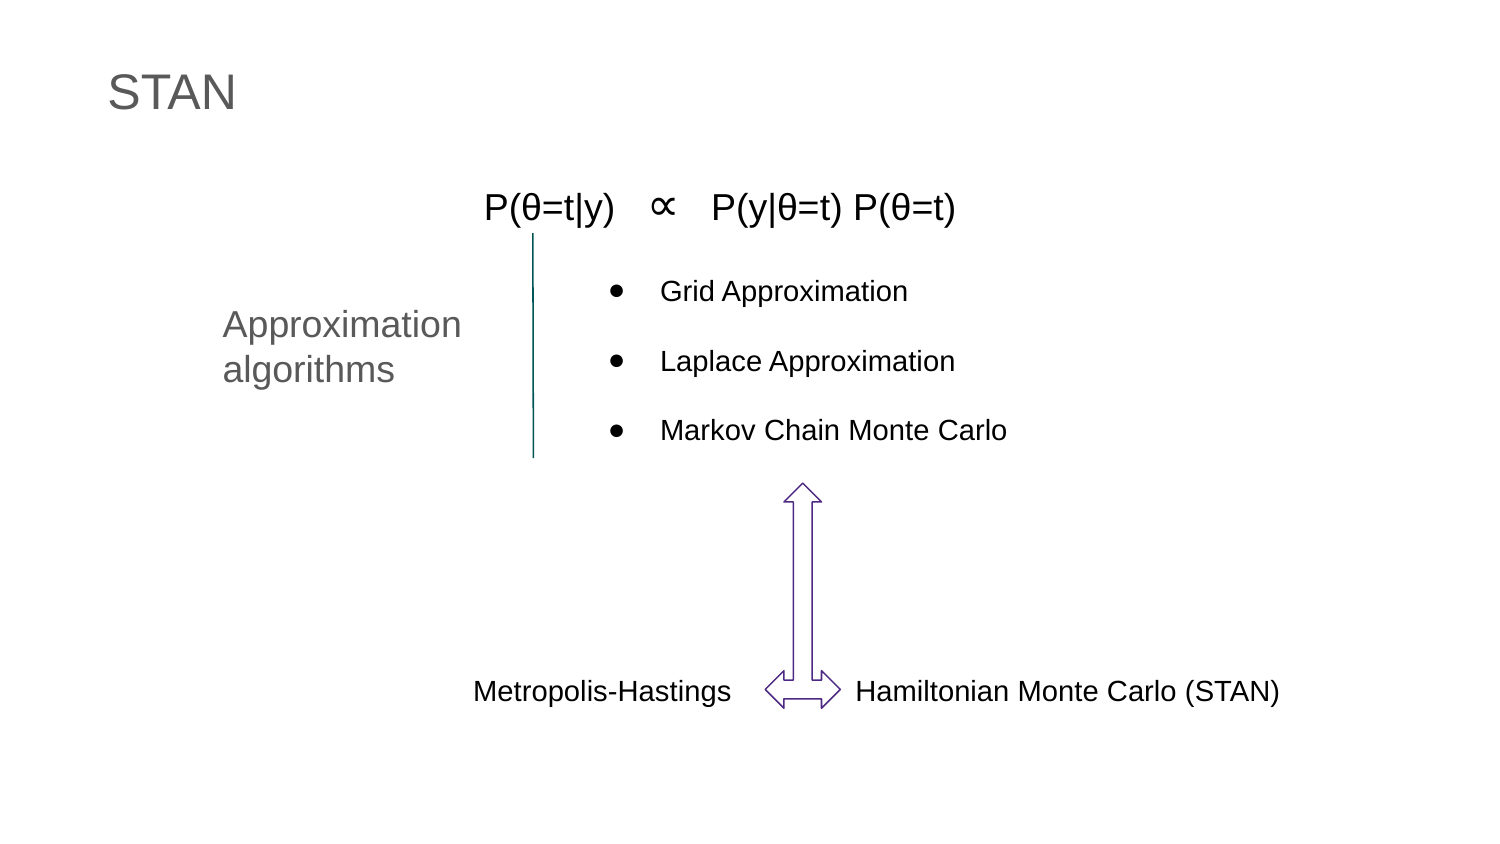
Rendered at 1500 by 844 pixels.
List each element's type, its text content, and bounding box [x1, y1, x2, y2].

text_box Approximation algorithms [207, 284, 514, 405]
text_box Metropolis-Hastings [458, 657, 764, 723]
text_box STAN [92, 44, 317, 135]
text_box Grid Approximation Laplace Approximation Markov Chain Monte Carlo [570, 256, 1050, 532]
text_box Hamiltonian Monte Carlo (STAN) [840, 657, 1321, 723]
text_box [765, 483, 840, 709]
text_box P(θ=t|y) ∝ P(y|θ=t) P(θ=t) [458, 159, 983, 245]
